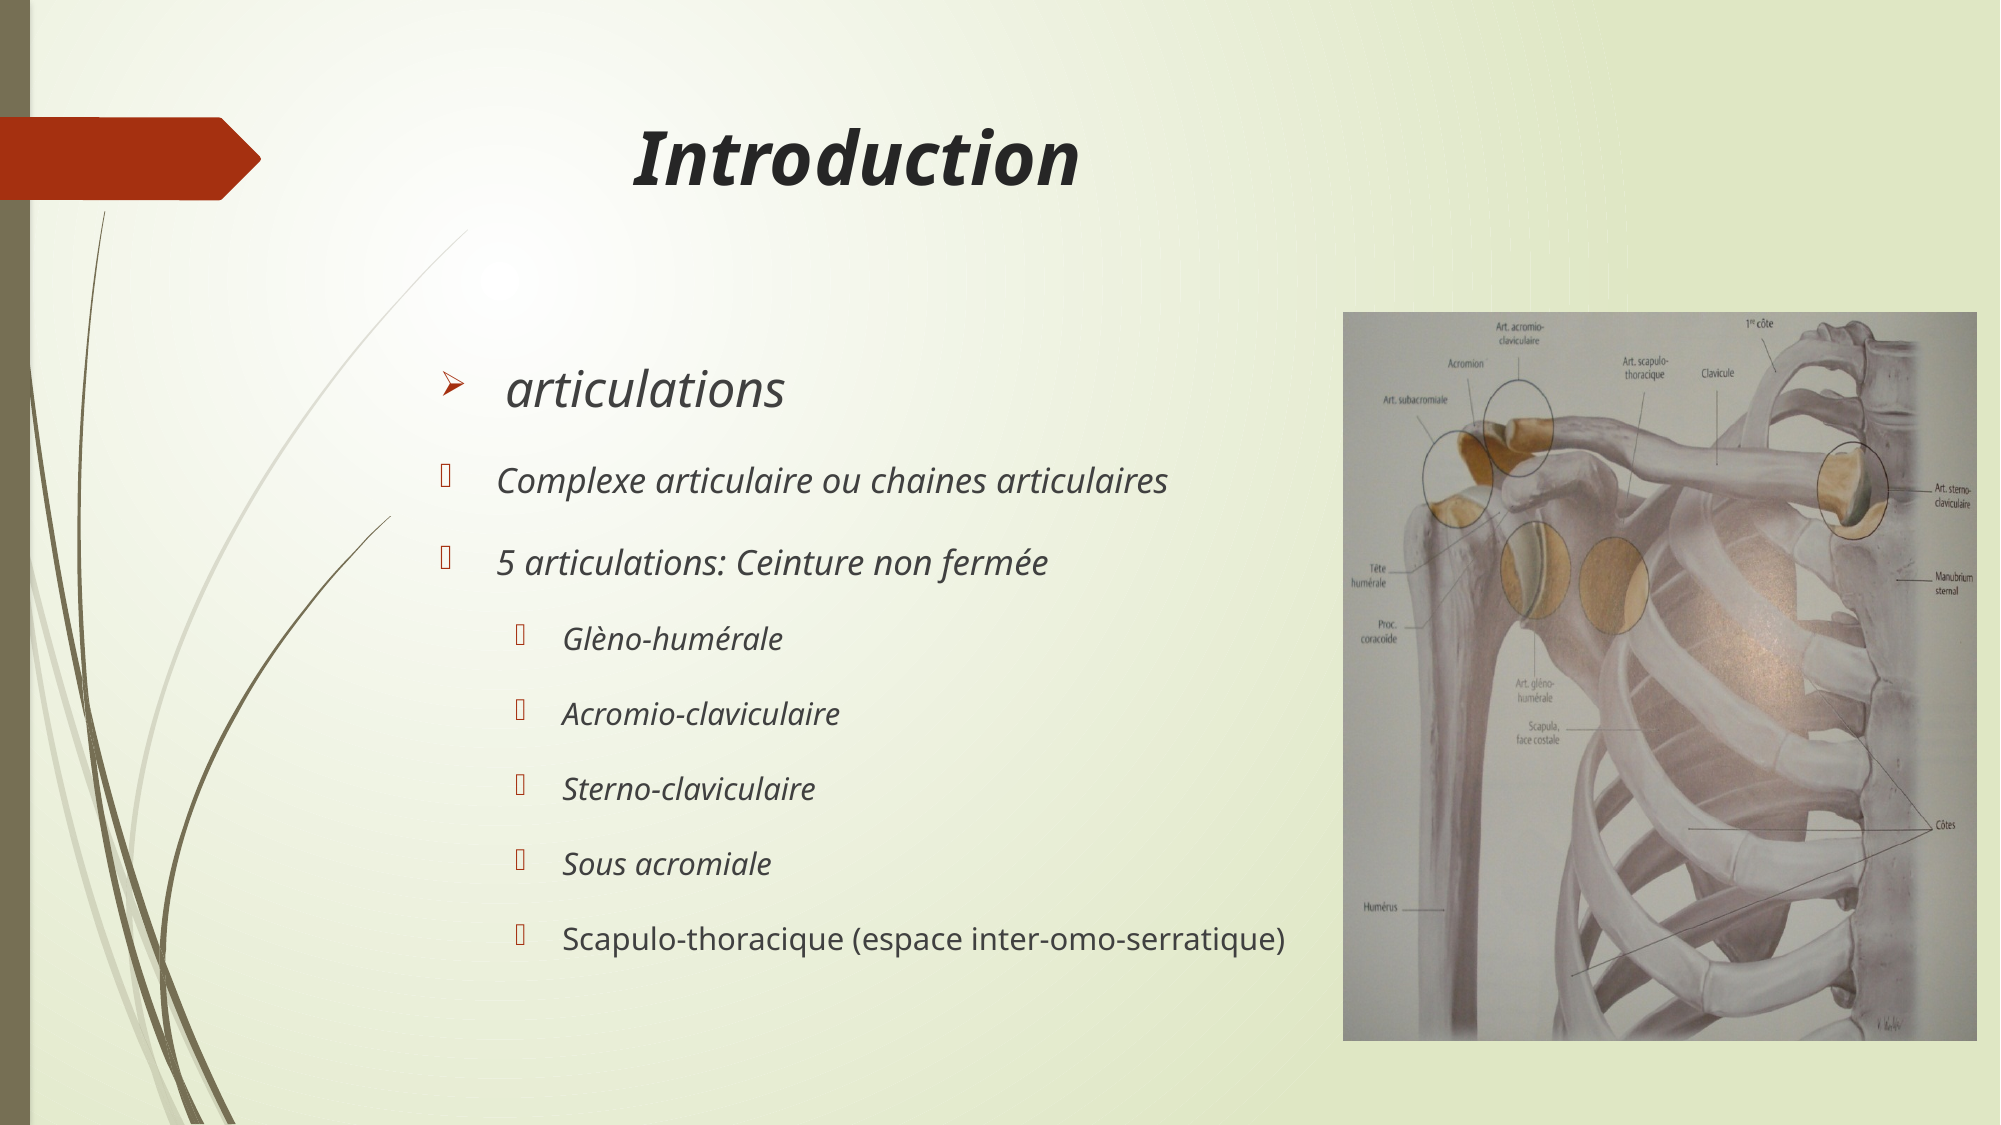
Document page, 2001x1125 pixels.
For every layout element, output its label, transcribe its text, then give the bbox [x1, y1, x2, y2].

title Introduction [425, 102, 1888, 313]
list articulations Complexe articulaire ou chaines articulaires 5 articulations: Ceinture non fermée Glèno-humérale Acromio-claviculaire Sterno-claviculaire Sous acromiale Scapulo-thoracique (espace inter-omo-serratique) [424, 350, 1337, 970]
picture [1342, 312, 1977, 1041]
